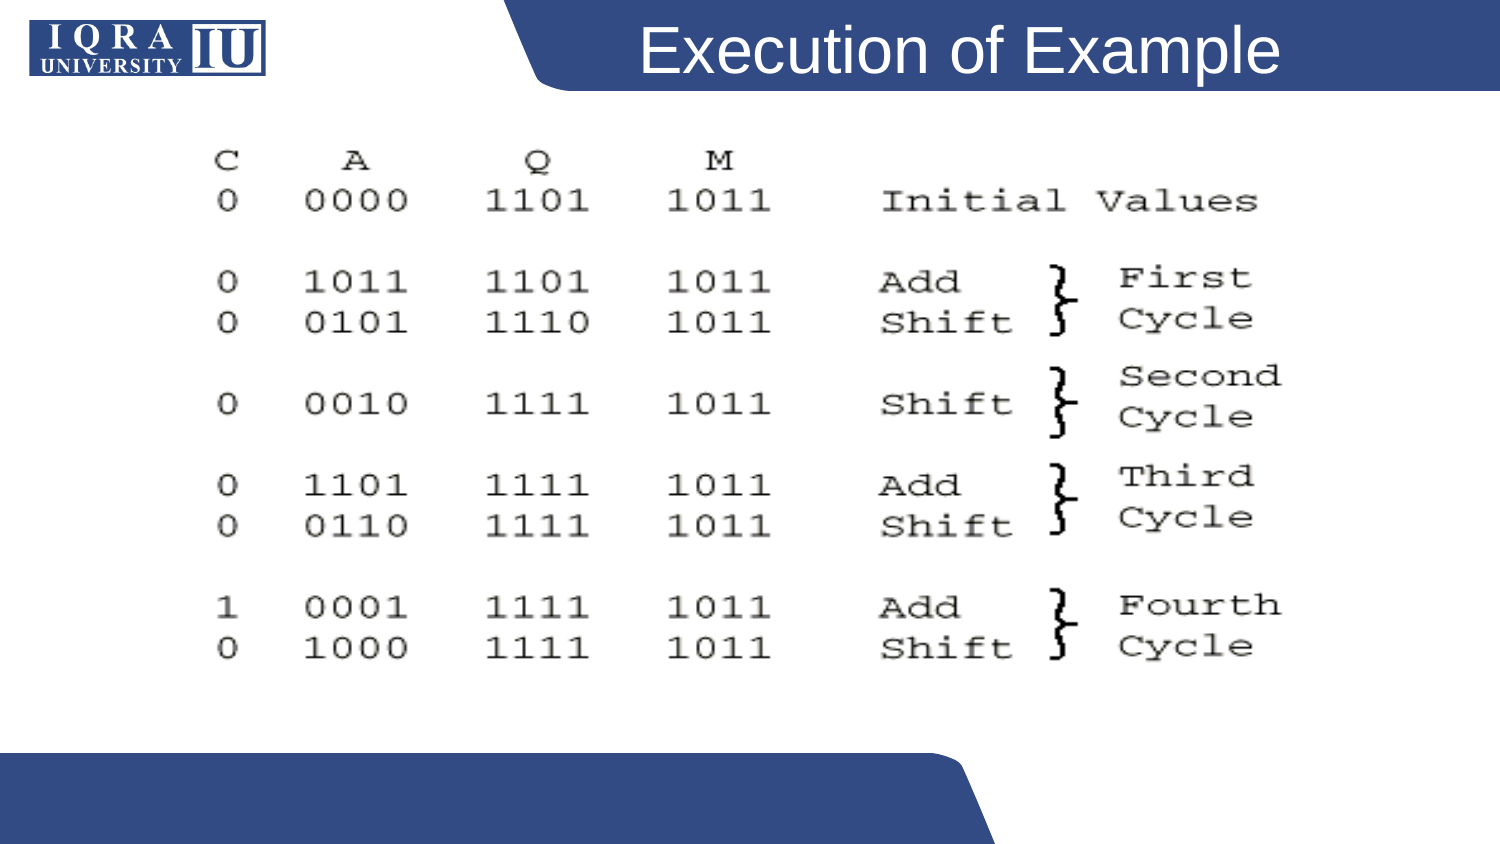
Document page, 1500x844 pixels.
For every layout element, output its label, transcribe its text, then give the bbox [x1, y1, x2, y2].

picture [29, 20, 266, 76]
title Execution of Example [287, 0, 1500, 104]
picture [124, 134, 1313, 696]
